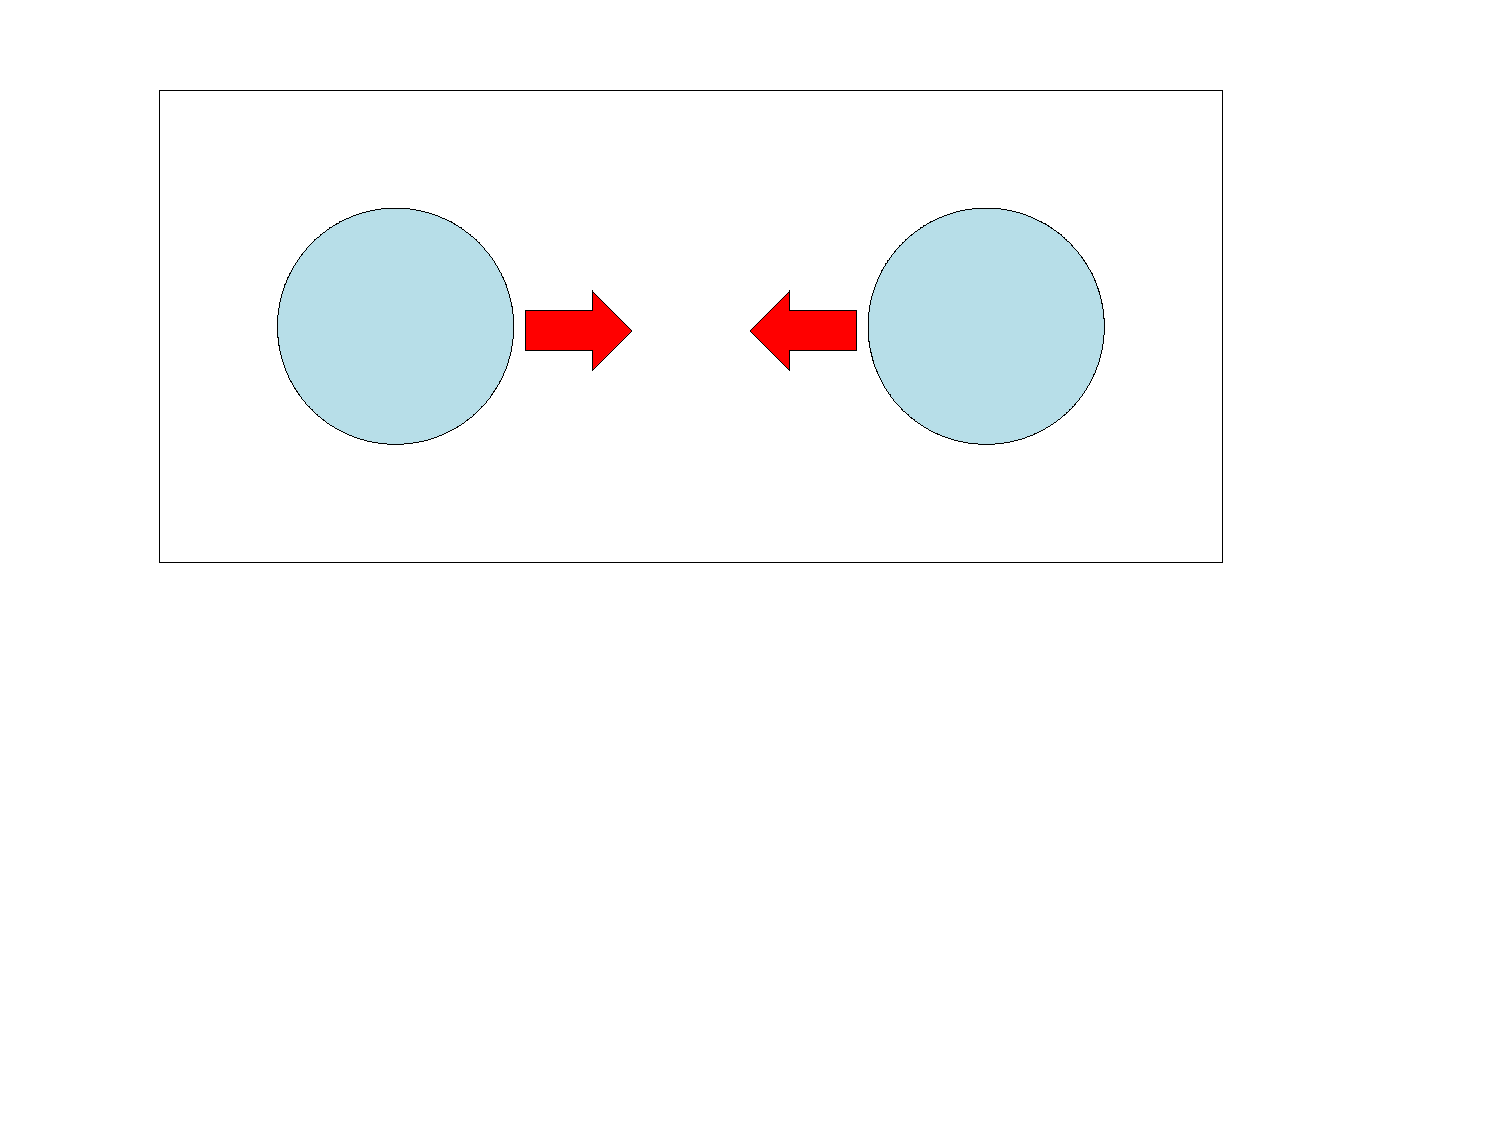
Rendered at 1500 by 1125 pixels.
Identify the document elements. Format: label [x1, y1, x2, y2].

text_box [159, 90, 1223, 563]
